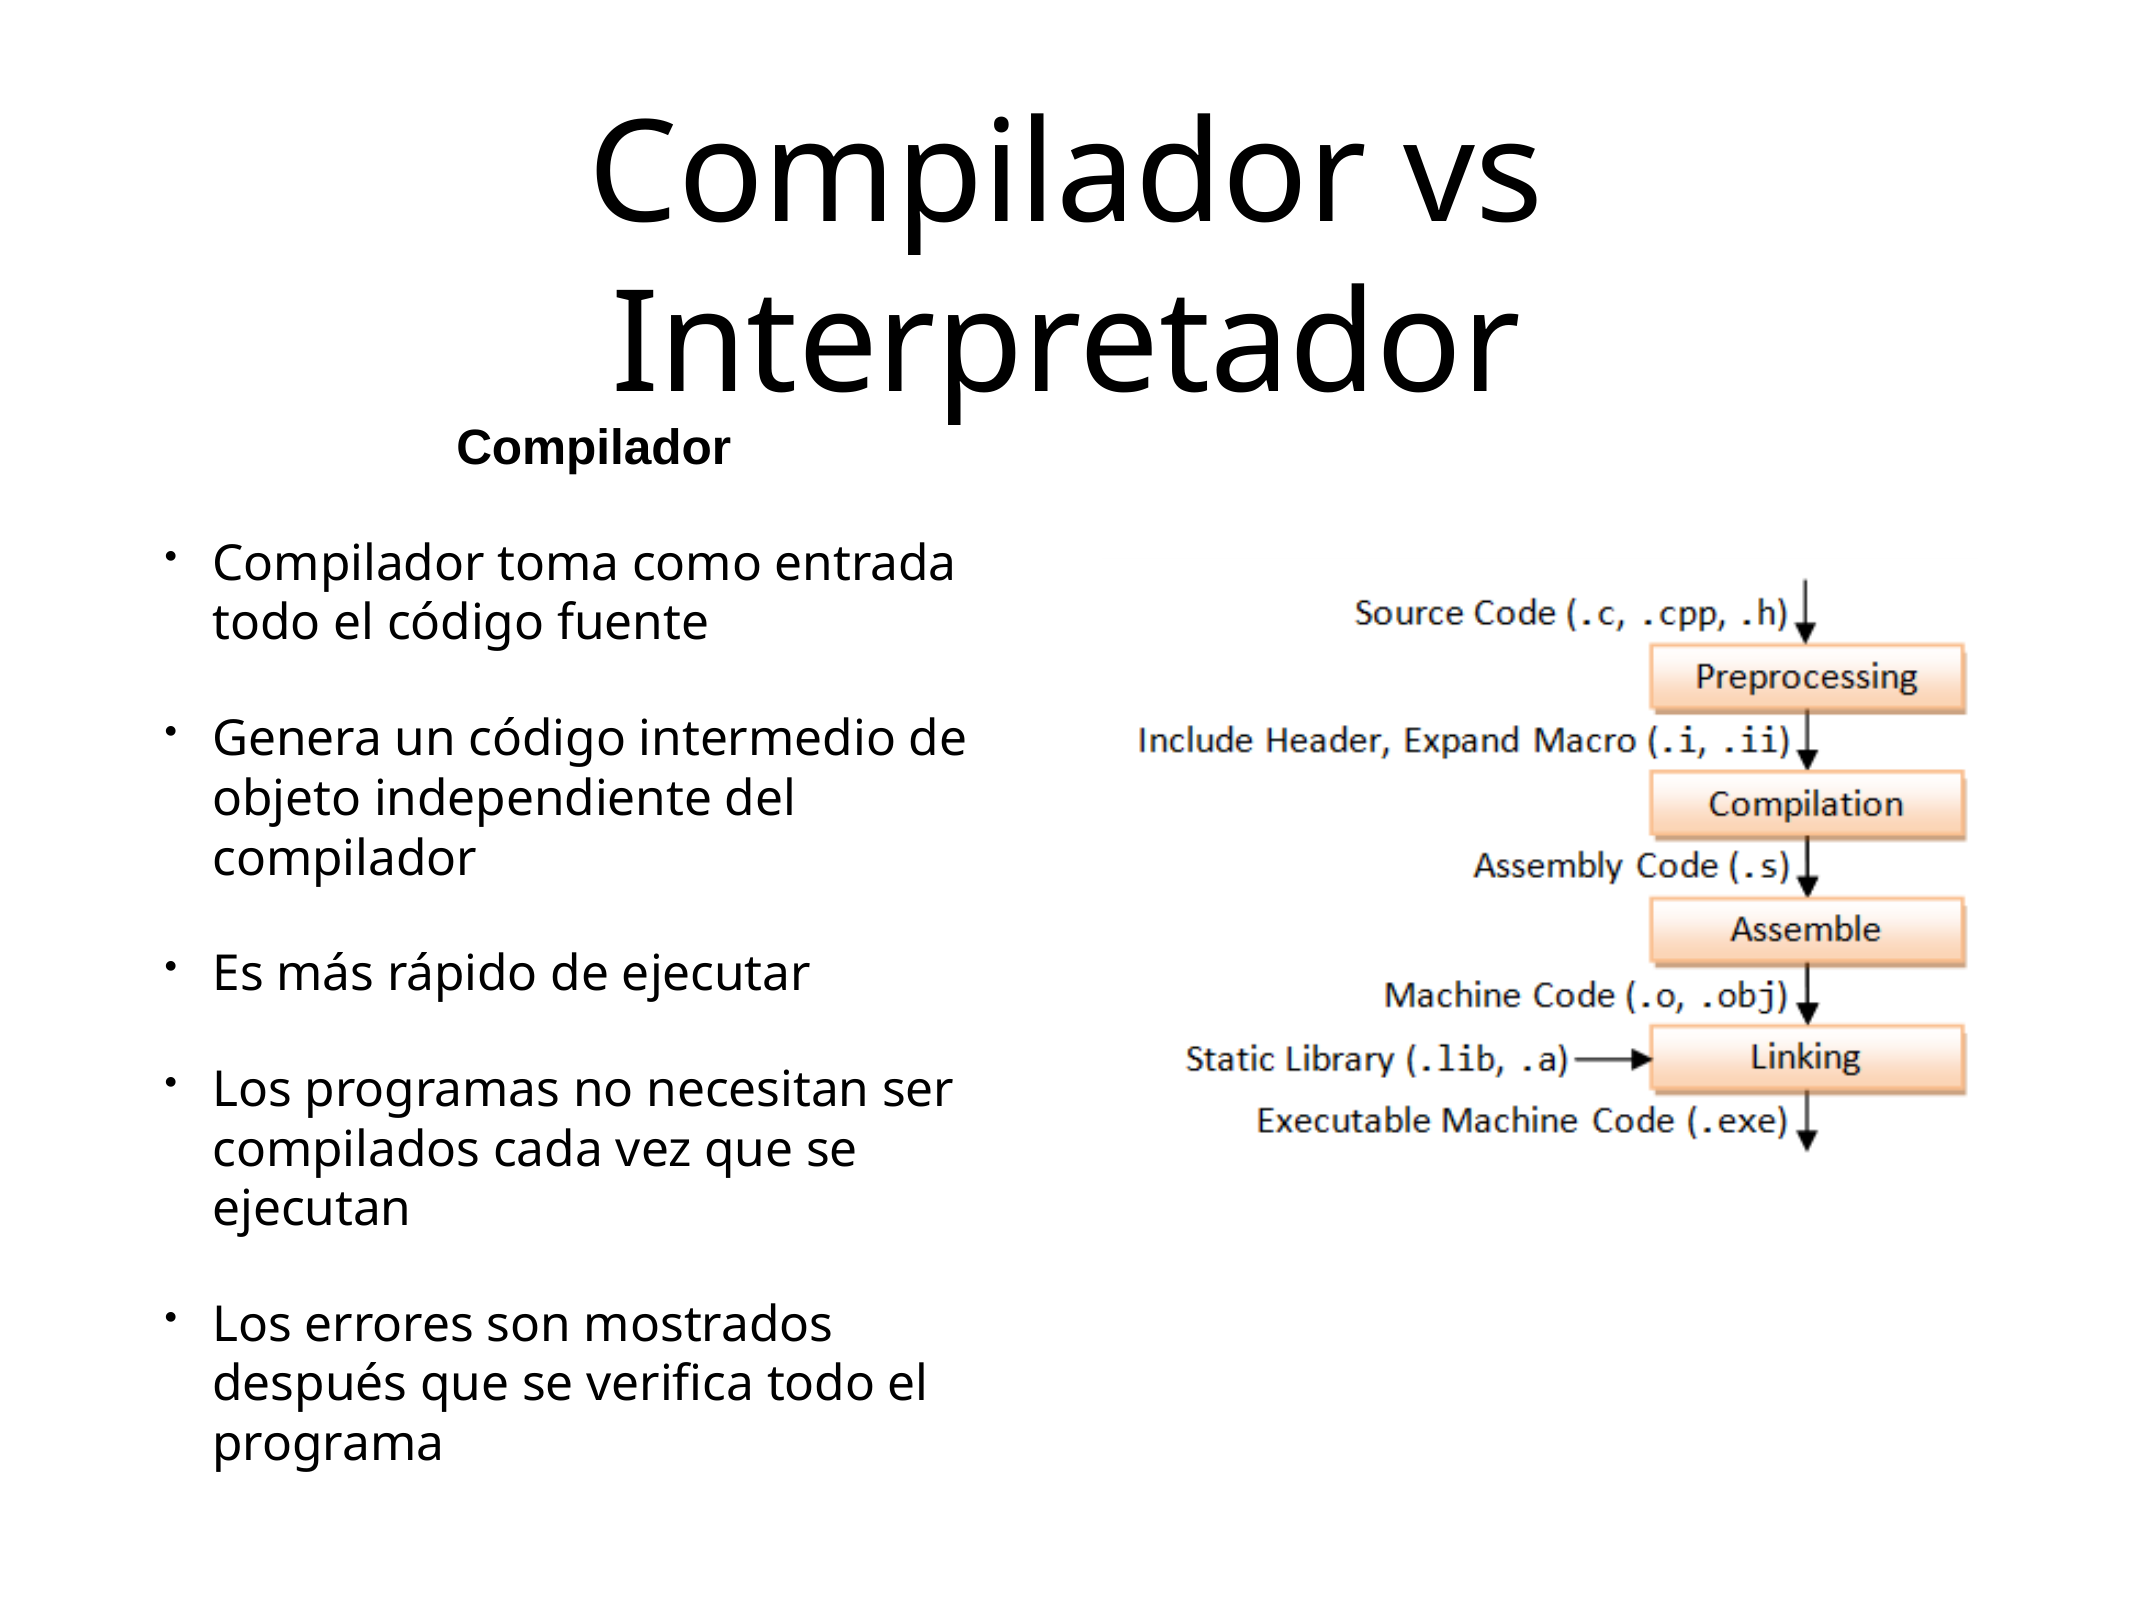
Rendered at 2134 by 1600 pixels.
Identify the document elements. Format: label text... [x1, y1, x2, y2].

title Compilador vs Interpretador [155, 72, 1978, 428]
list Compilador Compilador toma como entrada todo el código fuente Genera un código intermedio de objeto independiente del compilador Es más rápido de ejecutar Los programas no necesitan ser compilados cada vez que se ejecutan Los errores son mostrados después que se verifica todo el programa [155, 426, 1032, 1459]
picture [1101, 556, 1978, 1190]
